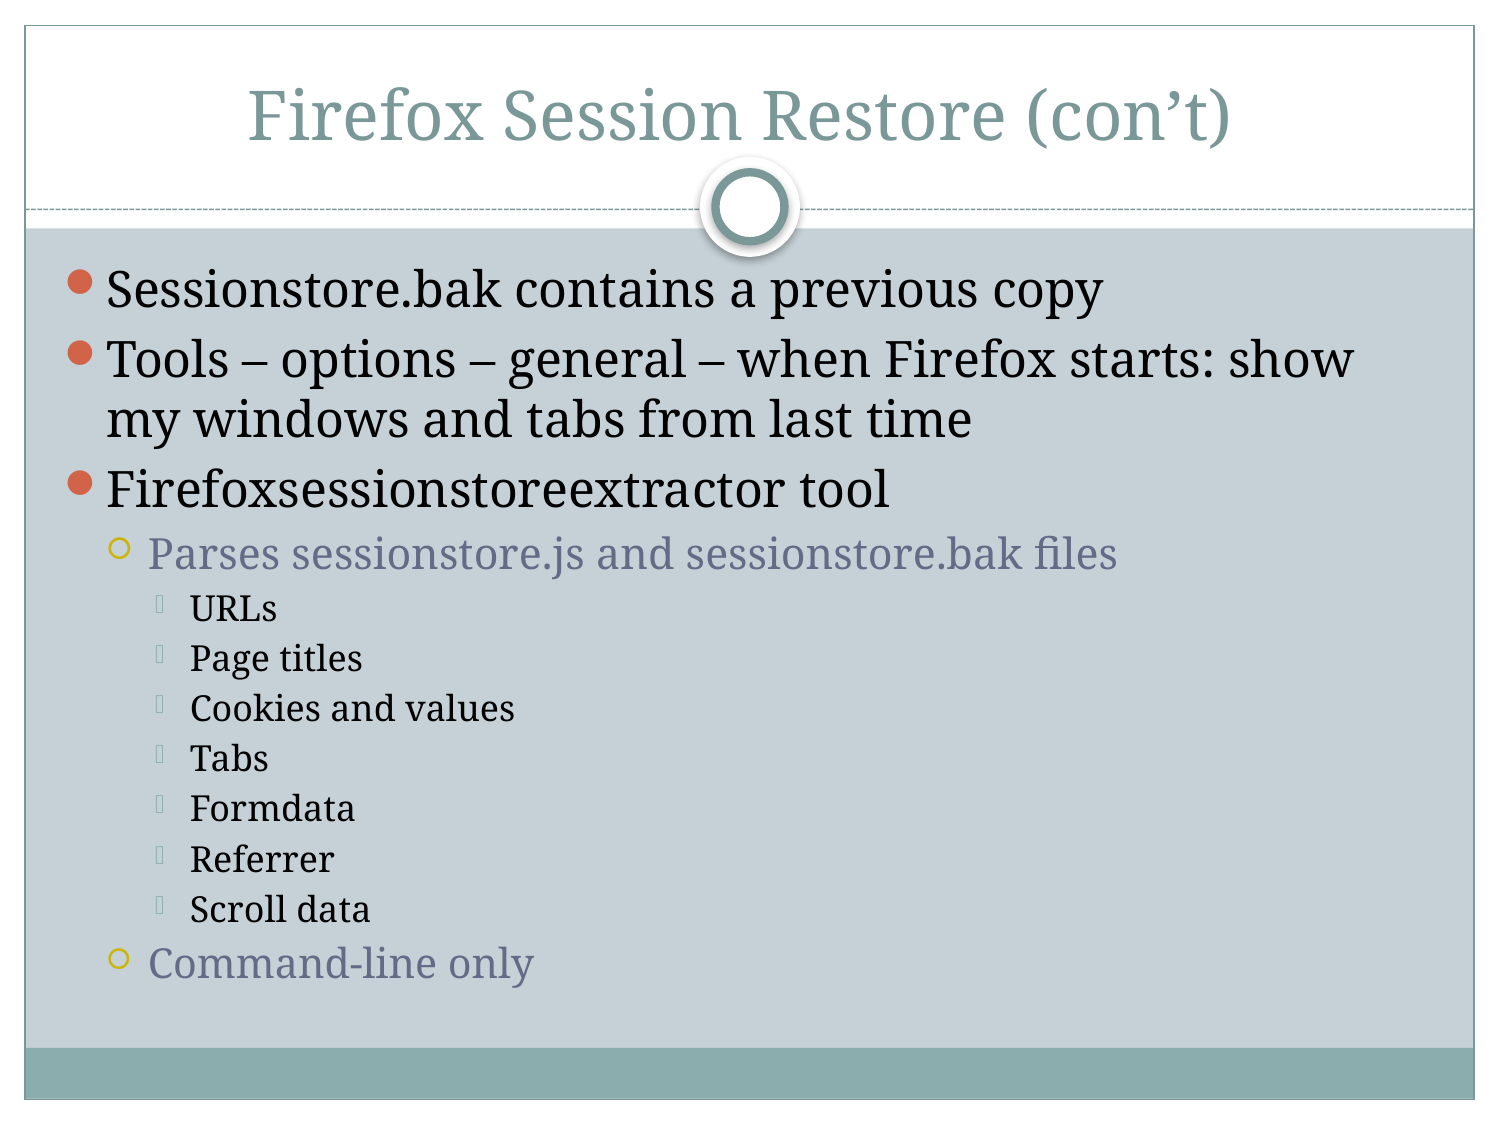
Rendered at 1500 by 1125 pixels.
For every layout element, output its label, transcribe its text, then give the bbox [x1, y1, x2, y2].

list Sessionstore.bak contains a previous copy Tools – options – general – when Firefox starts: show my windows and tabs from last time Firefoxsessionstoreextractor tool Parses sessionstore.js and sessionstore.bak files URLs Page titles Cookies and values Tabs Formdata Referrer Scroll data Command-line only [49, 250, 1445, 1001]
title Firefox Session Restore (con’t) [49, 37, 1450, 162]
